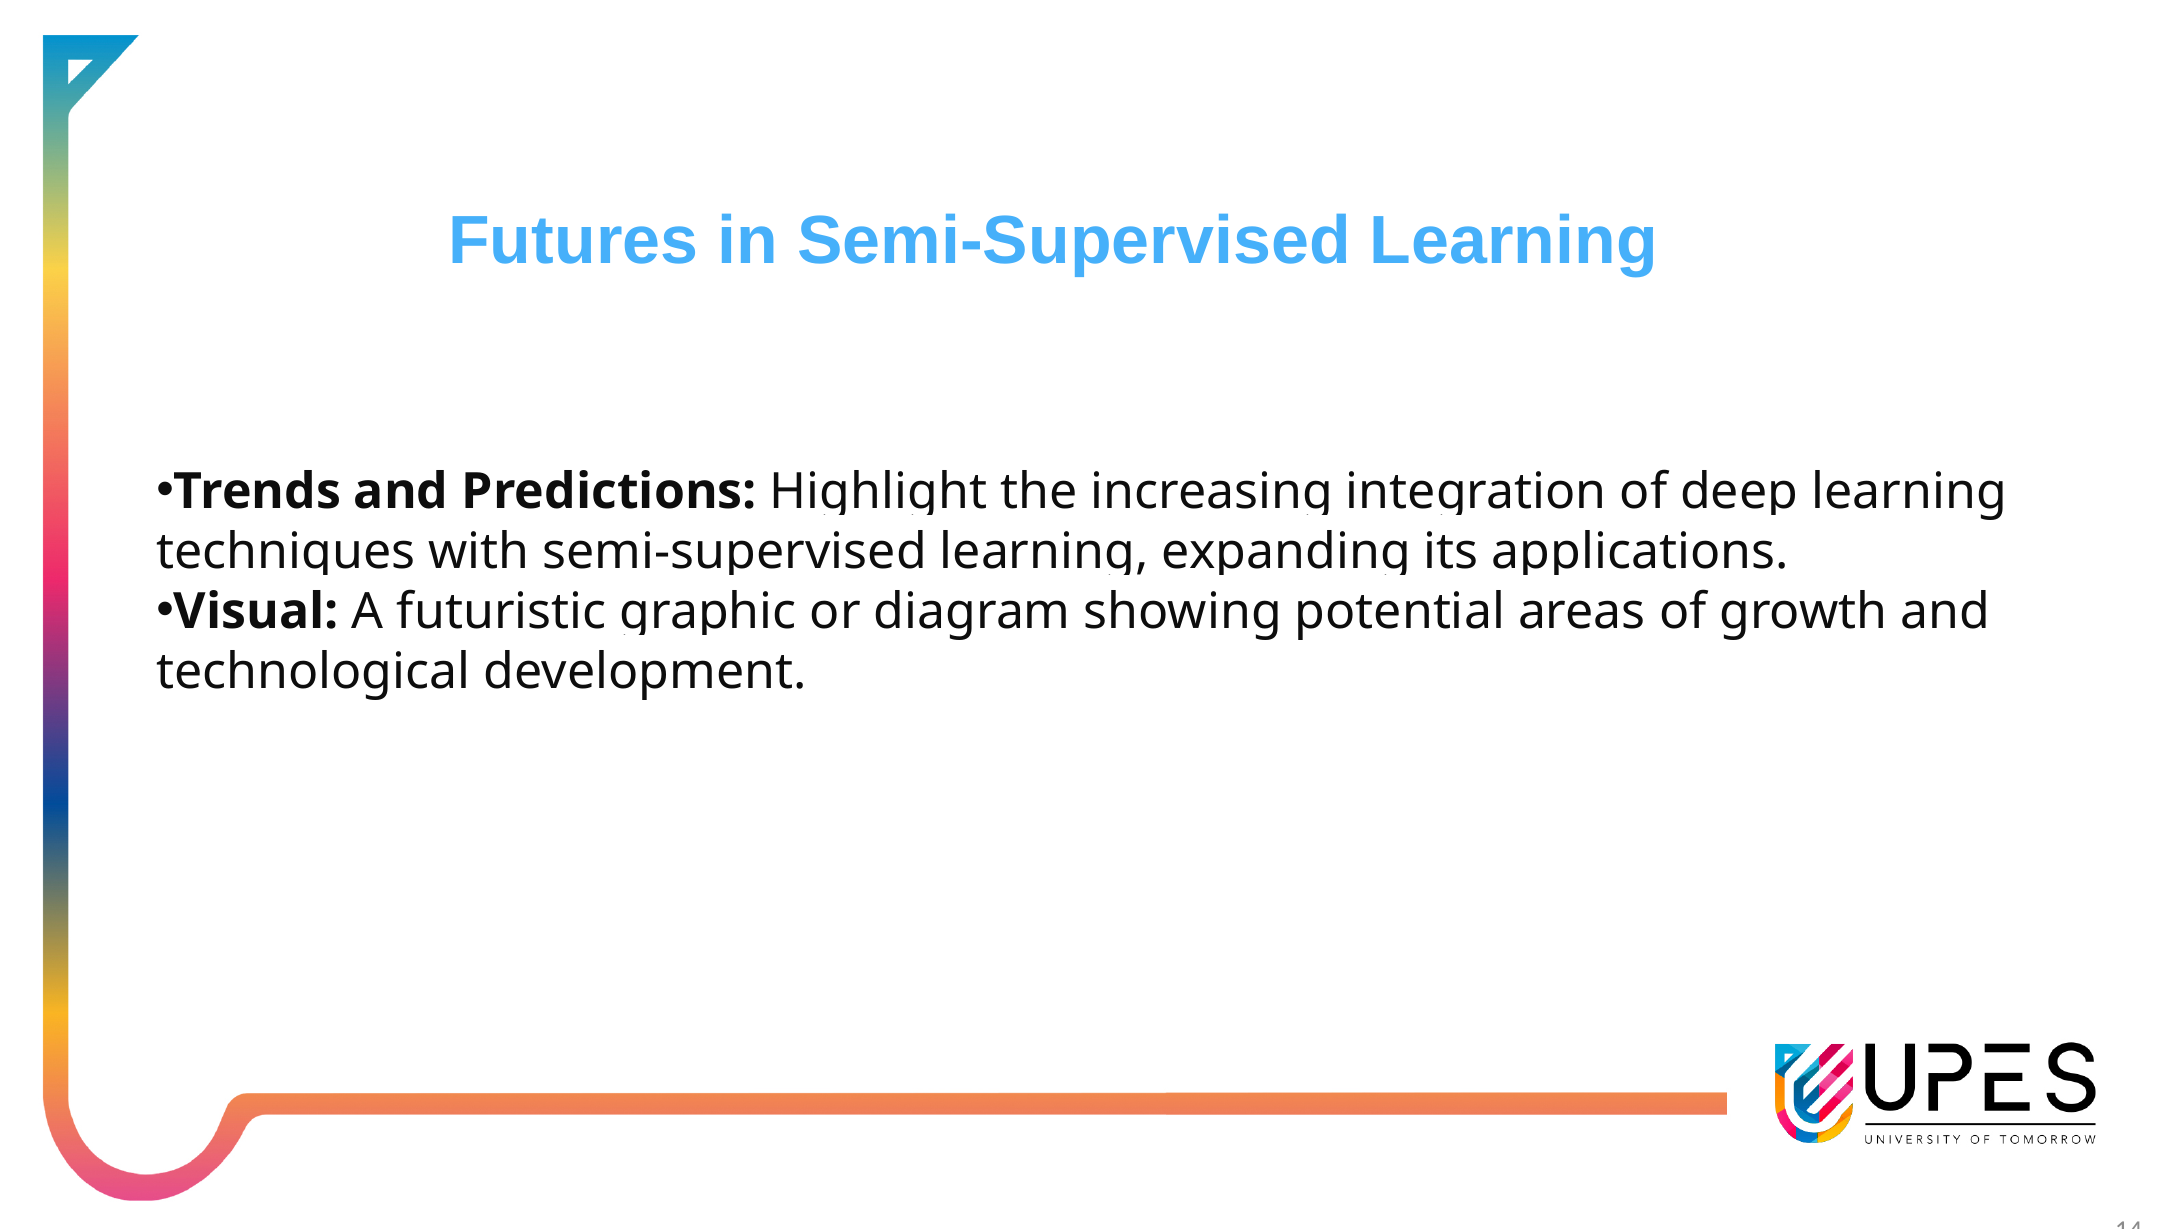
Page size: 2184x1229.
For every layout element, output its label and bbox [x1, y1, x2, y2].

list [0, 0, 2184, 1229]
